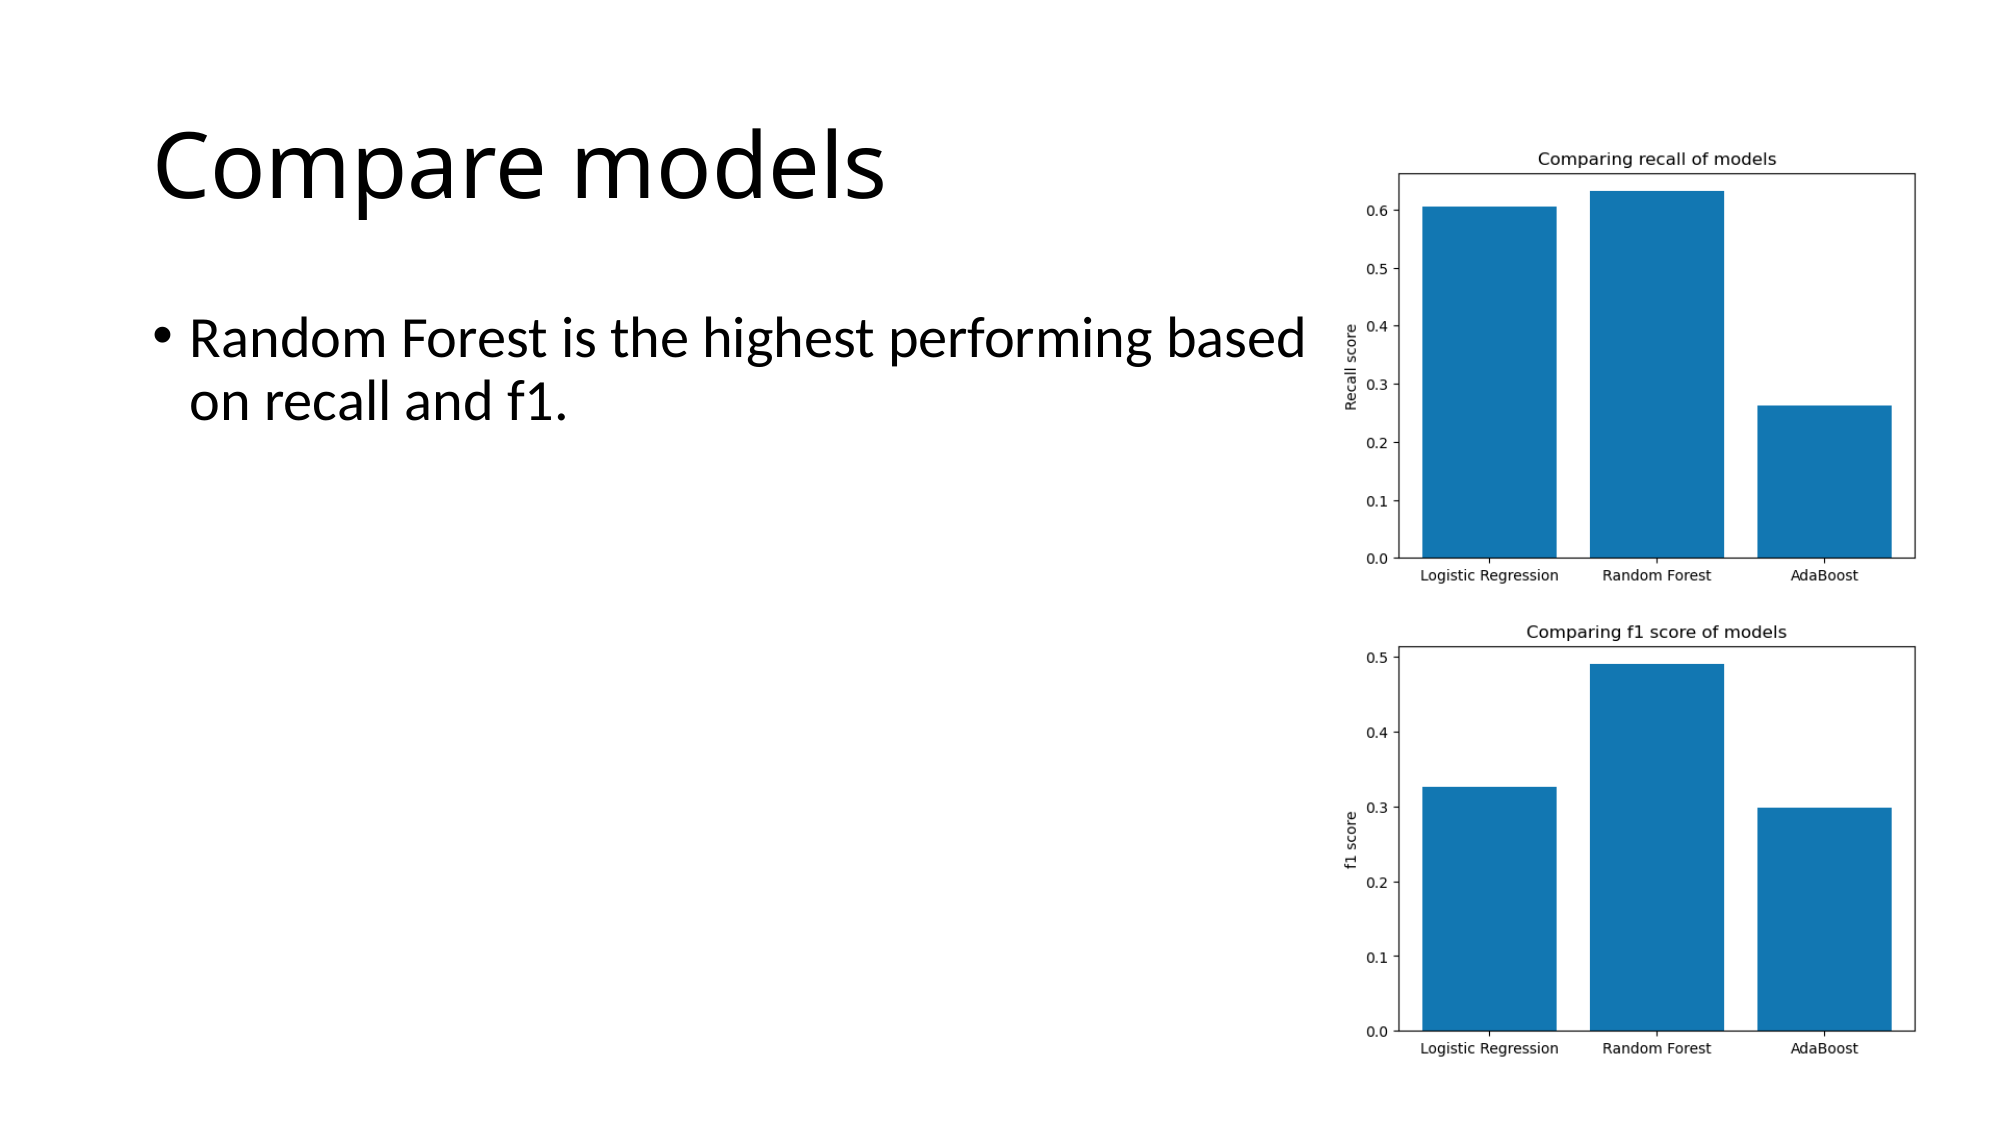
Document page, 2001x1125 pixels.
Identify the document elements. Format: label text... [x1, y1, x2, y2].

list Random Forest is the highest performing based on recall and f1. [137, 299, 1336, 1014]
title Compare models [137, 59, 1863, 278]
picture [1335, 615, 1925, 1066]
picture [1335, 142, 1925, 593]
